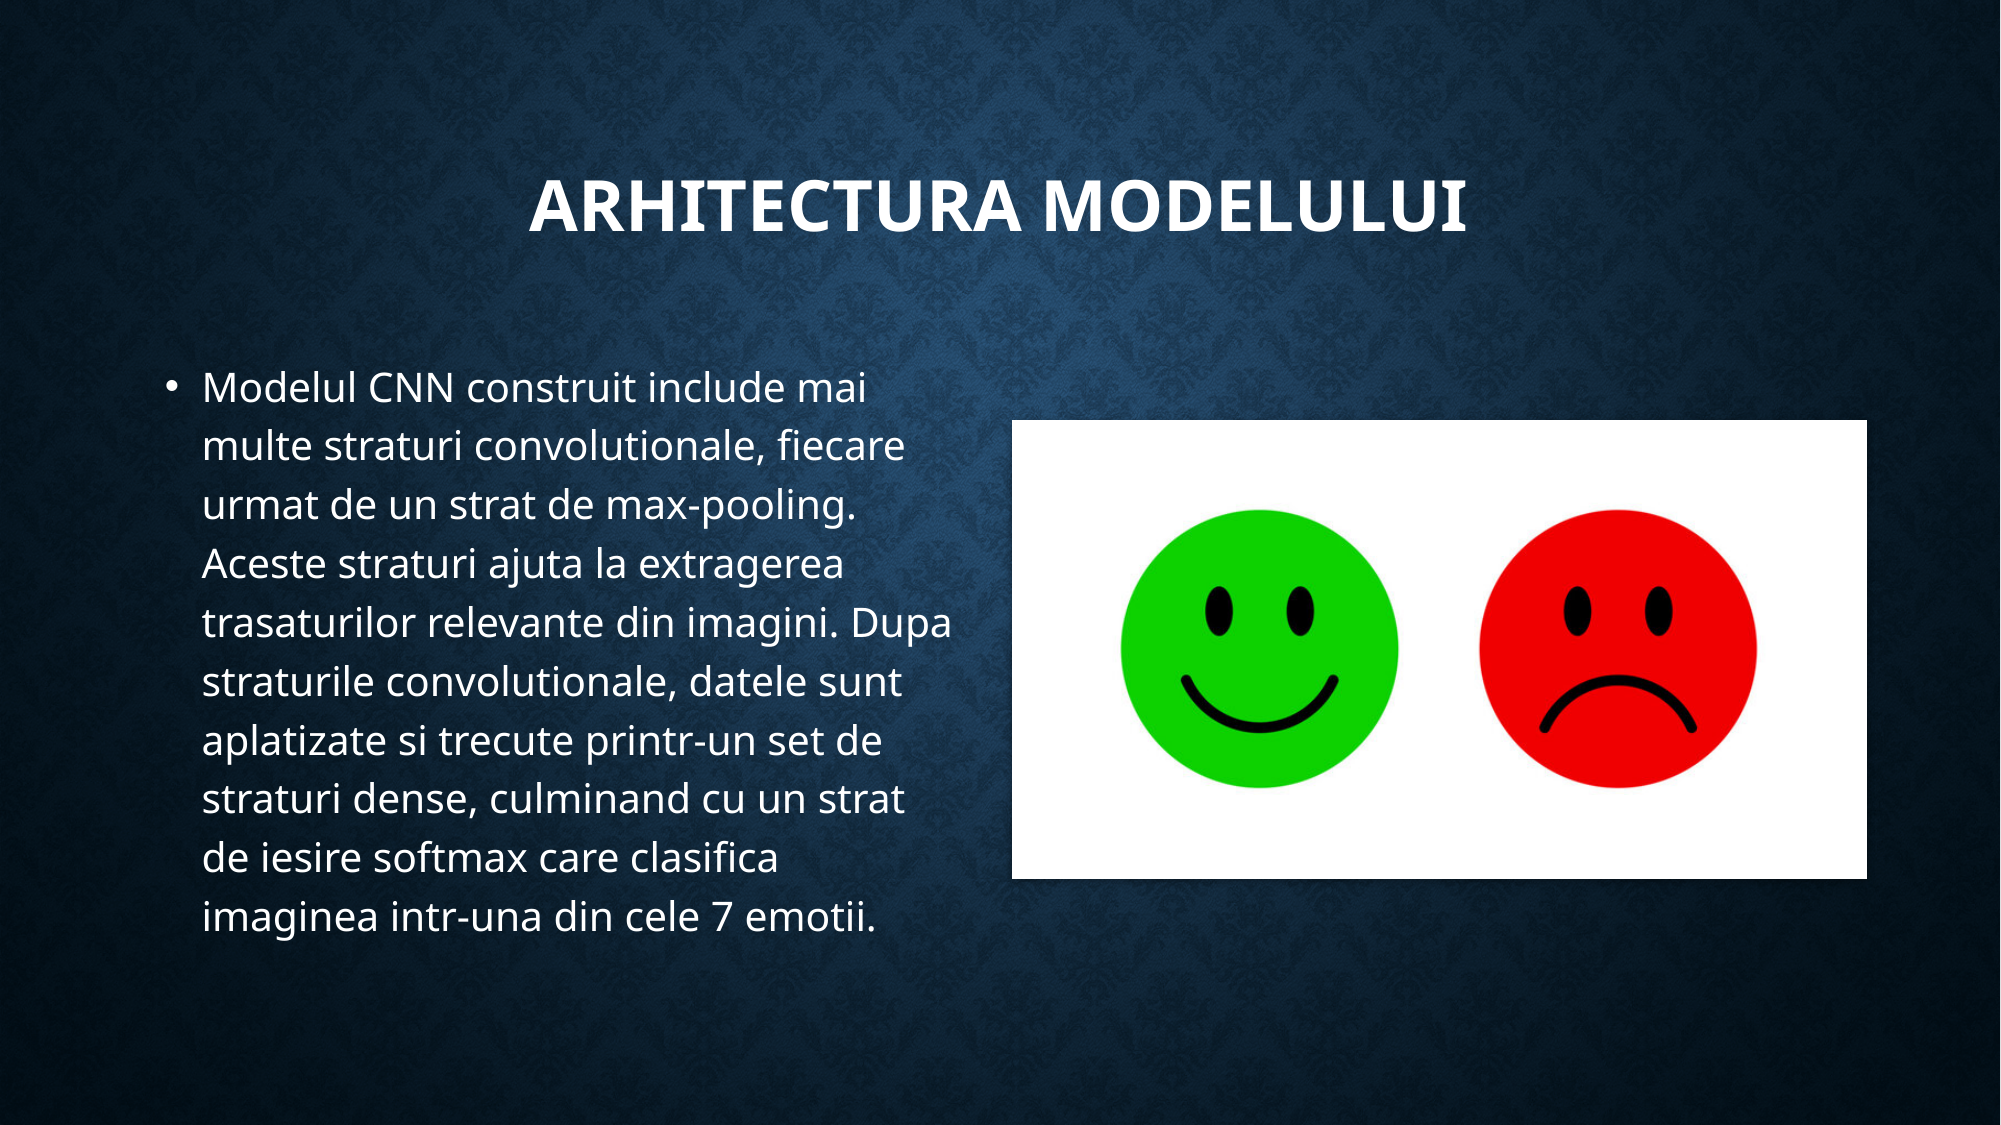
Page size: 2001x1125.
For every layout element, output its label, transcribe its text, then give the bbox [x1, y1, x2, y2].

list Modelul CNN construit include mai multe straturi convolutionale, fiecare urmat de un strat de max-pooling. Aceste straturi ajuta la extragerea trasaturilor relevante din imagini. Dupa straturile convolutionale, datele sunt aplatizate si trecute printr-un set de straturi dense, culminand cu un strat de iesire softmax care clasifica imaginea intr-una din cele 7 emotii. [149, 343, 973, 950]
picture [1042, 450, 1837, 848]
title Arhitectura modelului [149, 99, 1849, 318]
